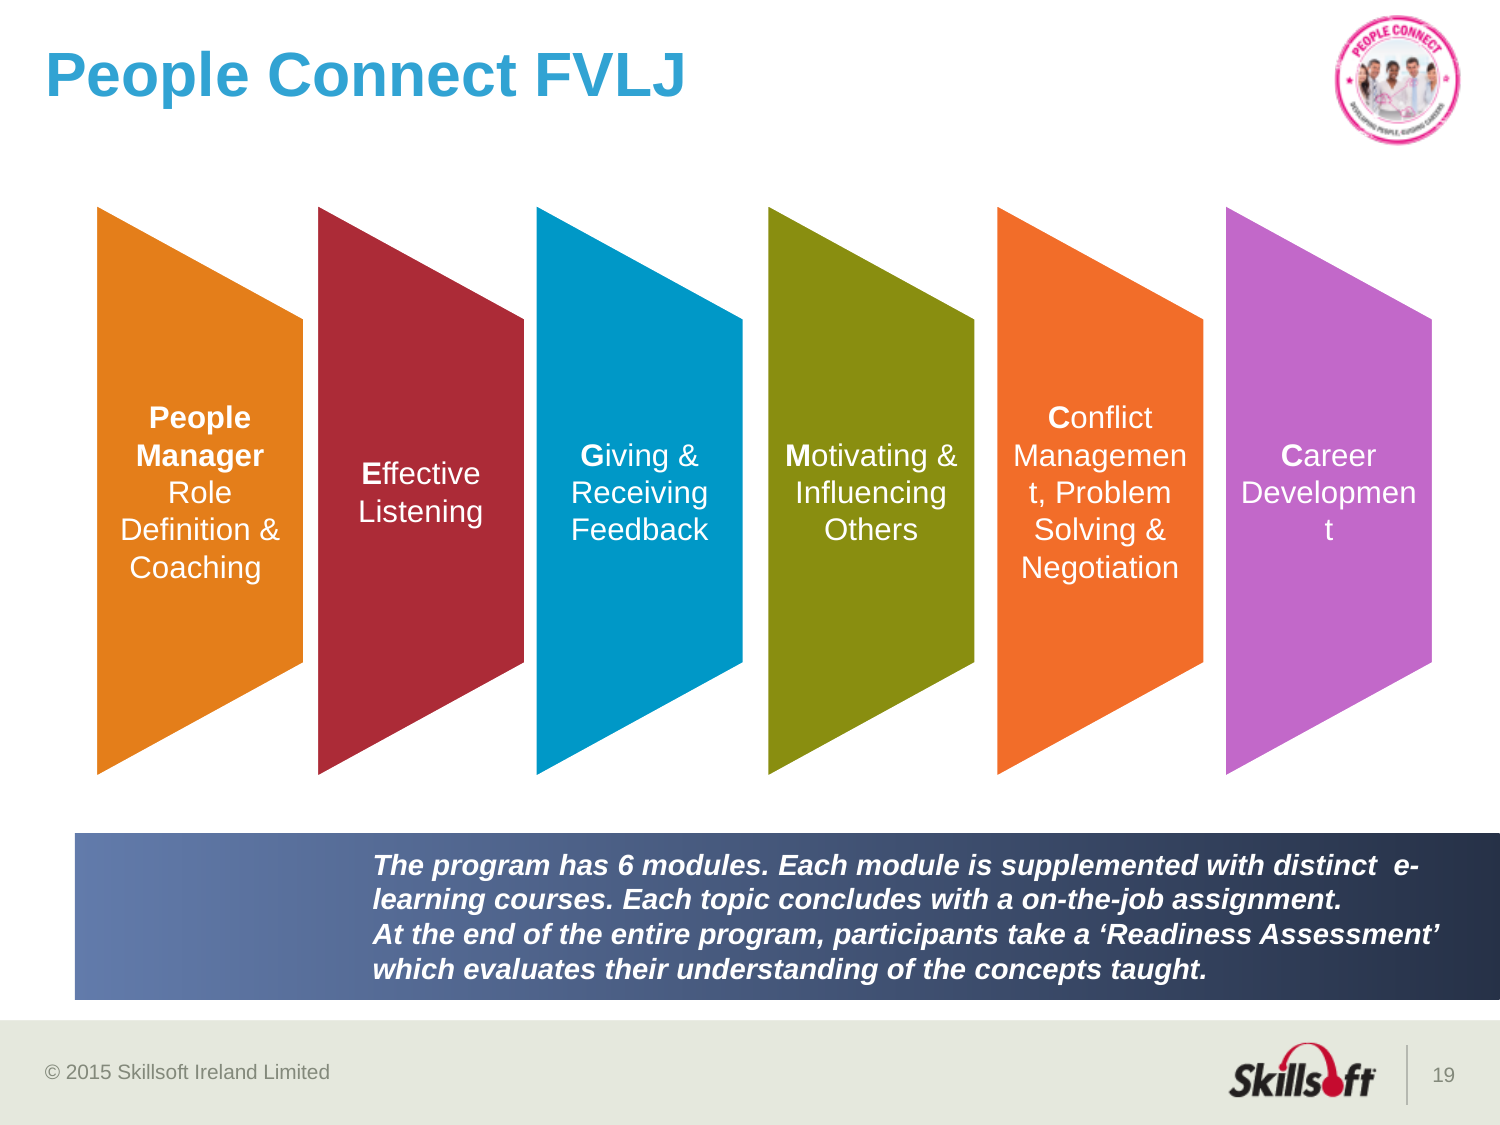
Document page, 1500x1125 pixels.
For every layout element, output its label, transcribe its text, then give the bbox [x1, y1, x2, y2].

text_box Motivating & Influencing Others [766, 202, 977, 779]
text_box [74, 833, 1500, 1000]
text_box Giving & Receiving Feedback [534, 202, 745, 779]
text_box Career Development [1223, 202, 1434, 779]
slide_number 19 [1412, 1051, 1475, 1097]
title People Connect FVLJ [45, 0, 1450, 143]
text_box People Manager Role Definition & Coaching [95, 202, 306, 779]
text_box The program has 6 modules. Each module is supplemented with distinct e-learning courses. Each topic concludes with a on-the-job assignment. At the end of the entire program, participants take a ‘Readiness Assessment’ which evaluates their understanding of the concepts taught. [357, 838, 1466, 993]
picture [1334, 15, 1462, 147]
text_box Effective Listening [316, 202, 527, 779]
text_box Conflict Management, Problem Solving & Negotiation [995, 202, 1206, 779]
picture [0, 1019, 1500, 1125]
